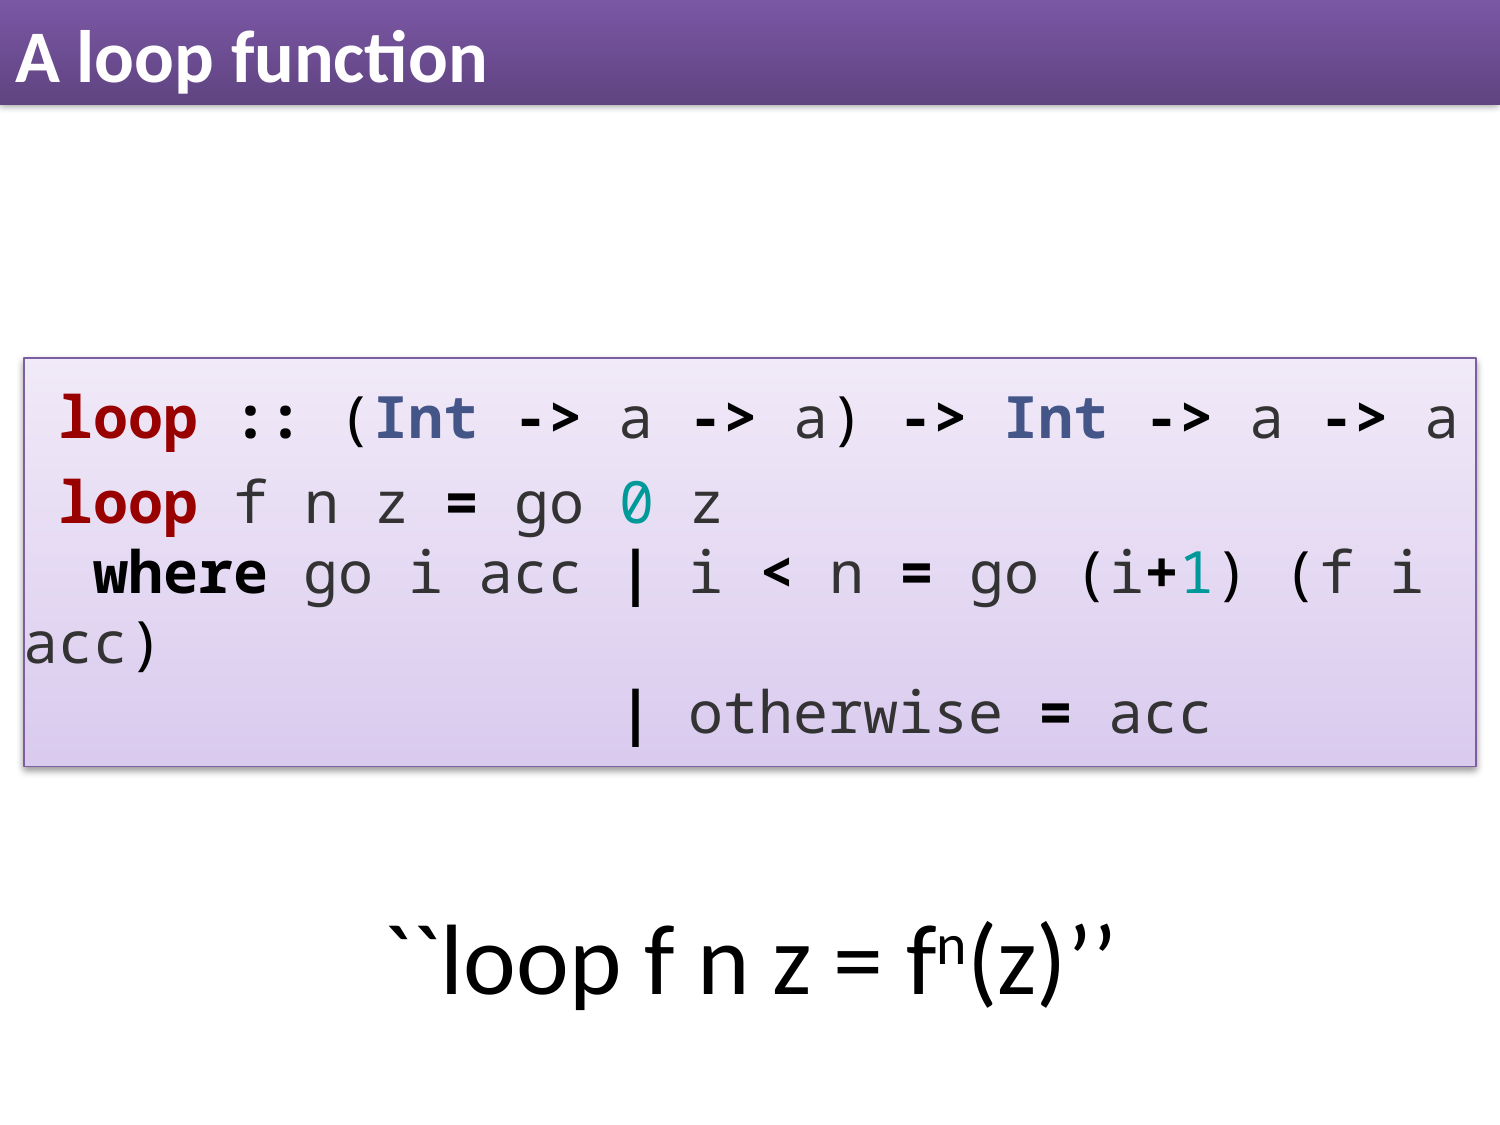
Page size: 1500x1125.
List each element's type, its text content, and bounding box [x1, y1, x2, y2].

title A loop function [0, 0, 1500, 105]
text_box ``loop f n z = fn(z)’’ [263, 887, 1237, 1023]
text_box loop :: (Int -> a -> a) -> Int -> a -> a loop f n z = go 0 z where go i acc | i < n = go (i+1) (f i acc) | otherwise = acc [23, 357, 1477, 767]
